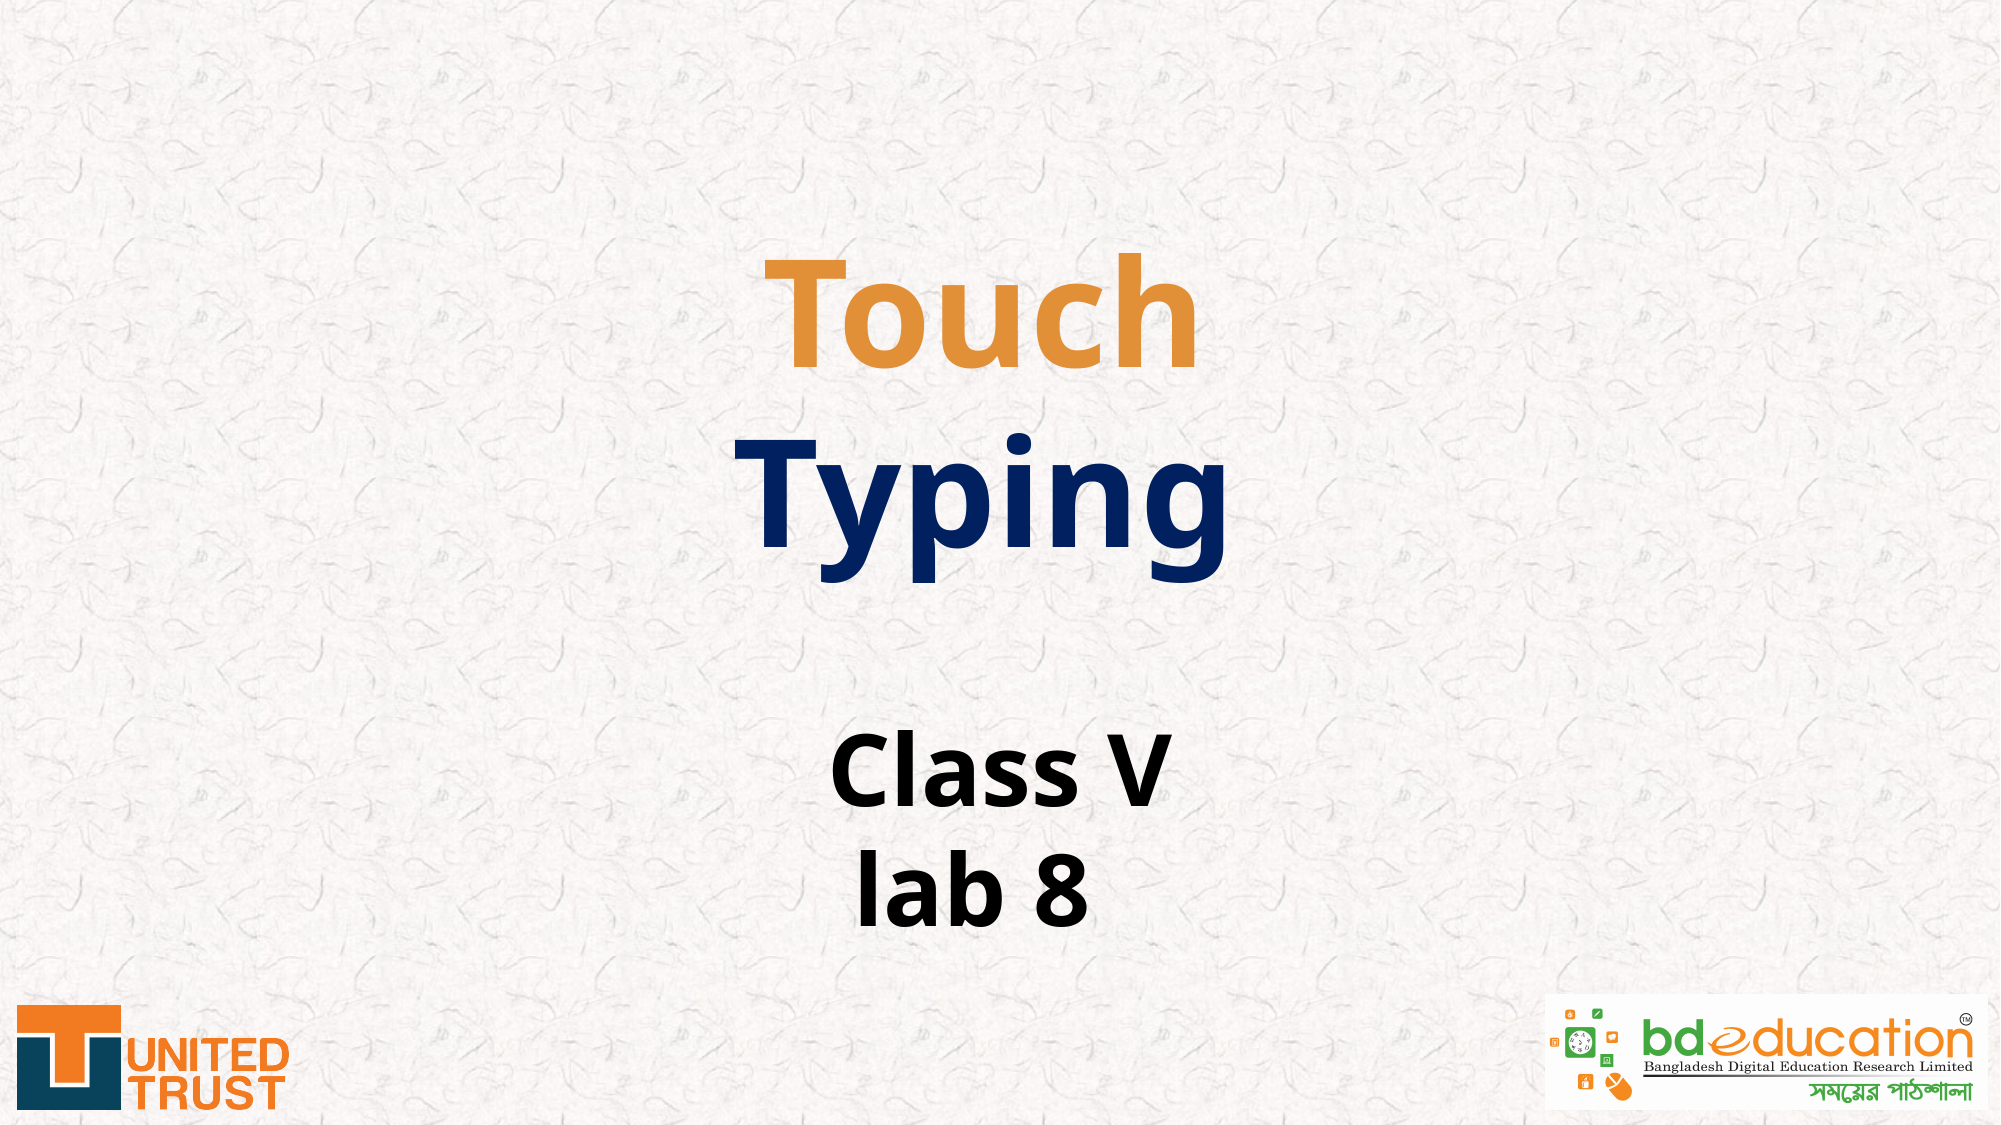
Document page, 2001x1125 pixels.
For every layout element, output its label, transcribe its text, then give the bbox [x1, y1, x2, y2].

text_box Class V lab 8 [812, 698, 1188, 954]
picture [0, 0, 2001, 1125]
text_box Touch Typing [93, 210, 1876, 586]
